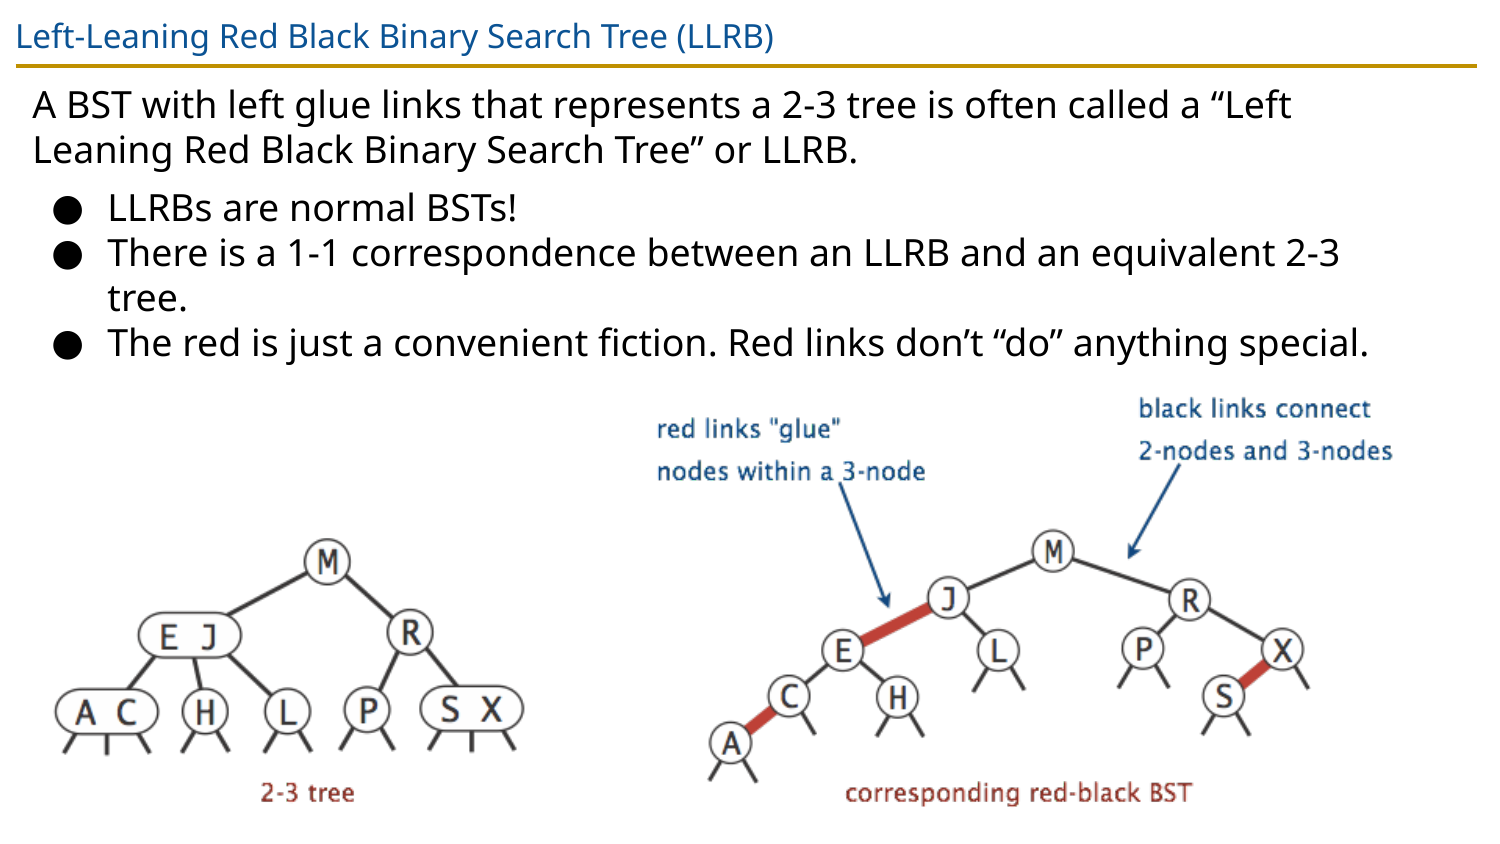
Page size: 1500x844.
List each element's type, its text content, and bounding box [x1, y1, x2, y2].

title Left-Leaning Red Black Binary Search Tree (LLRB) [0, 0, 1398, 65]
list A BST with left glue links that represents a 2-3 tree is often called a “Left Leaning Red Black Binary Search Tree” or LLRB. LLRBs are normal BSTs! There is a 1-1 correspondence between an LLRB and an equivalent 2-3 tree. The red is just a convenient fiction. Red links don’t “do” anything special. [17, 65, 1416, 627]
picture [35, 388, 1430, 813]
